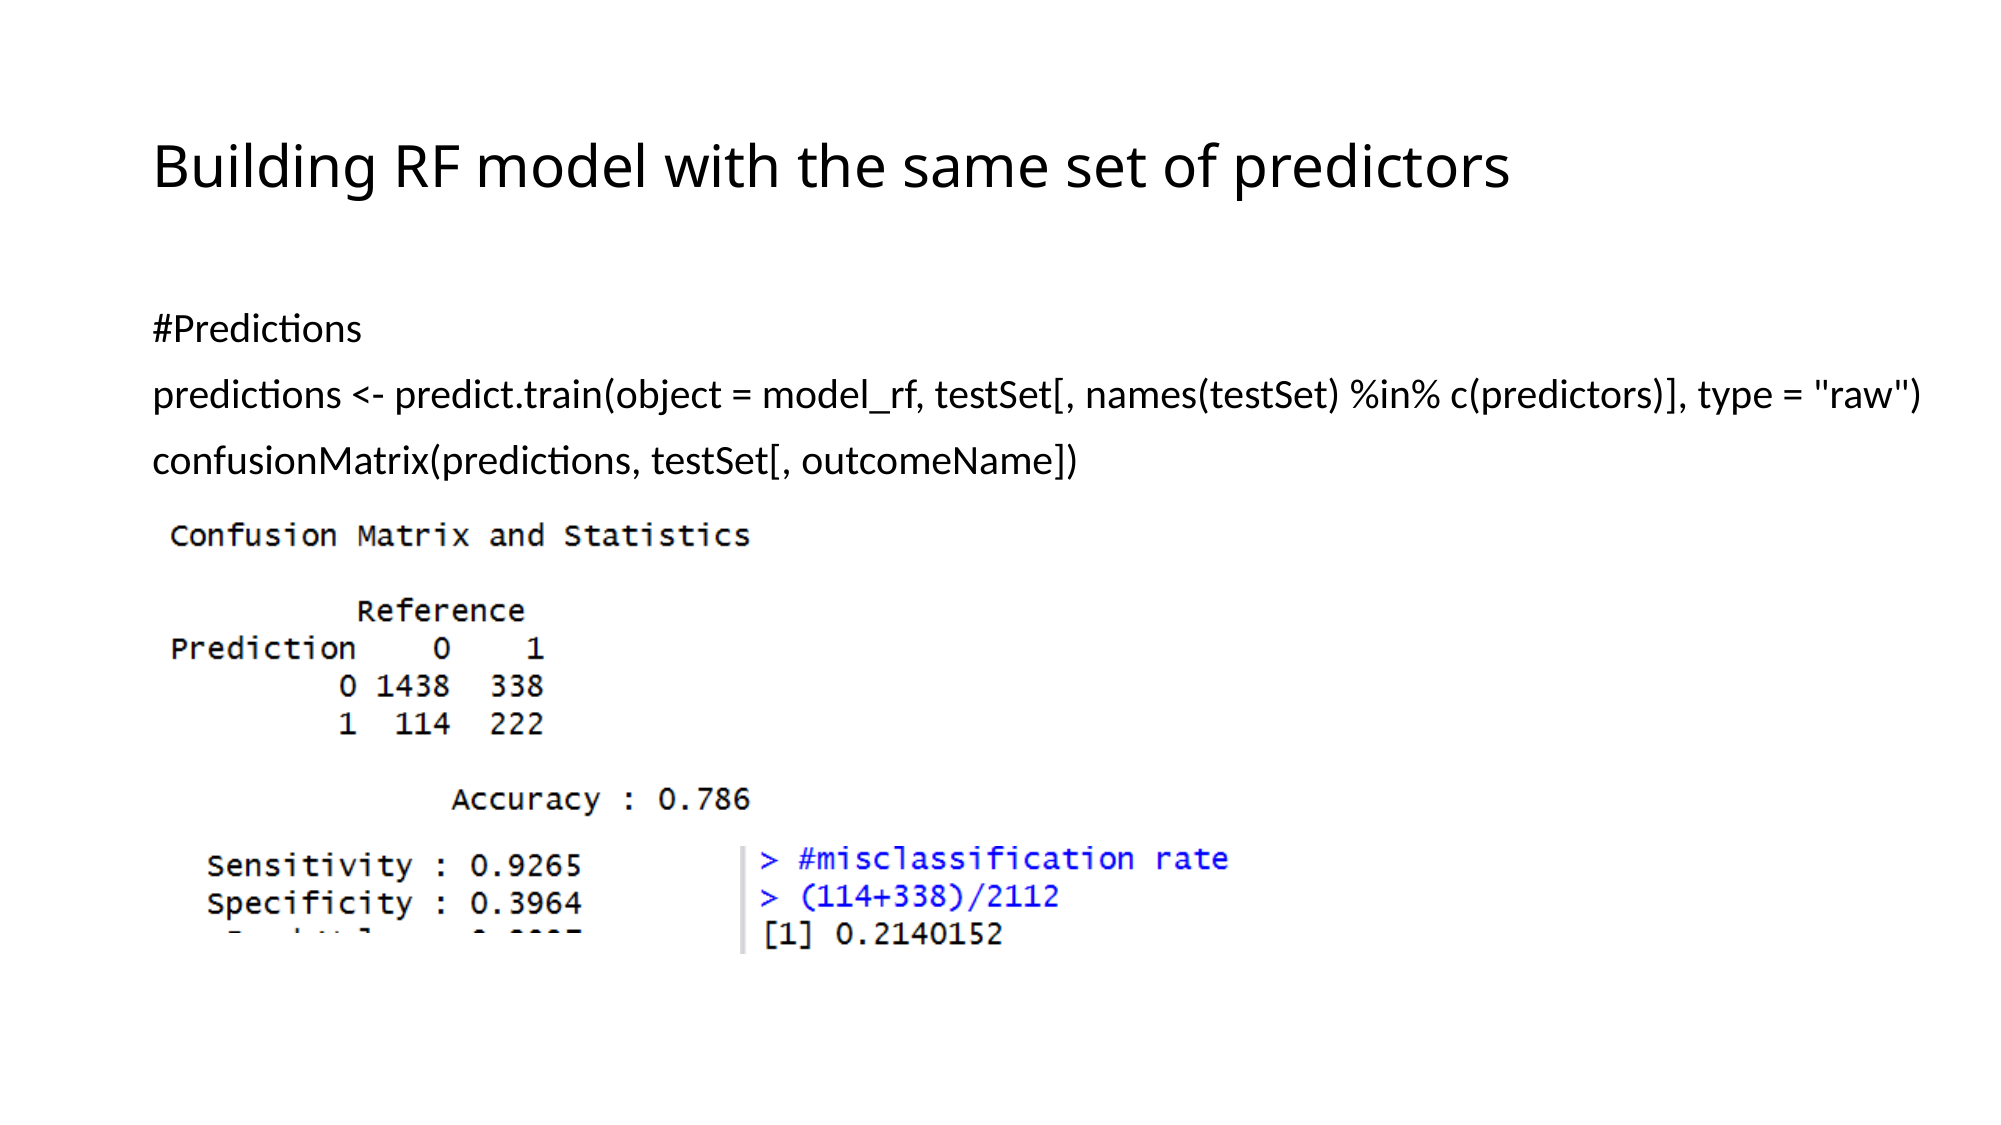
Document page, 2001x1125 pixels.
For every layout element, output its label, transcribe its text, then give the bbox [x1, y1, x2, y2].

picture [740, 845, 1260, 954]
list #Predictions predictions <- predict.train(object = model_rf, testSet[, names(testSet) %in% c(predictors)], type = "raw") confusionMatrix(predictions, testSet[, outcomeName]) [137, 299, 1983, 1125]
picture [156, 518, 885, 821]
title Building RF model with the same set of predictors [137, 59, 1863, 278]
picture [176, 823, 608, 933]
